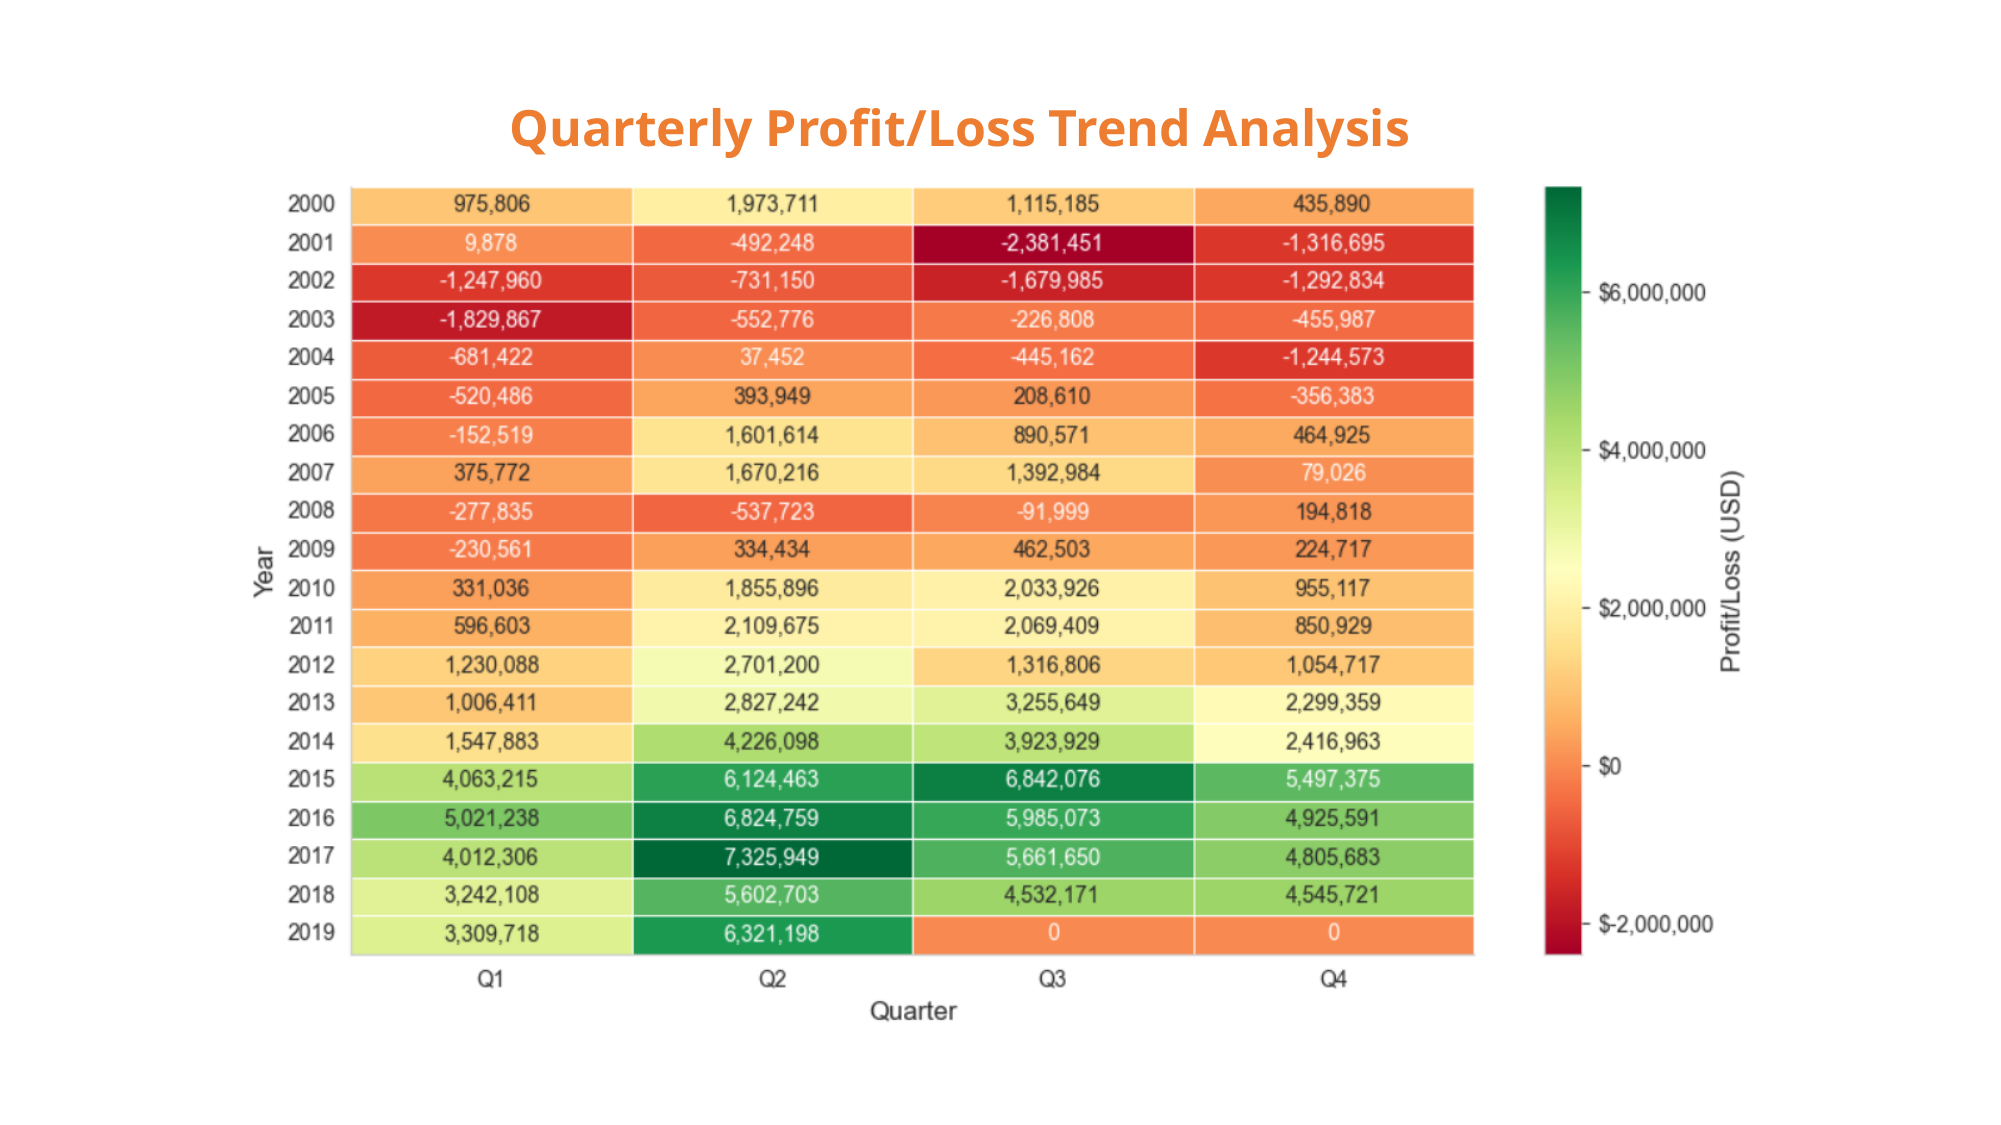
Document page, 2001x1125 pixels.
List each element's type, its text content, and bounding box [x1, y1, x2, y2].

picture [241, 165, 1759, 1024]
text_box Quarterly Profit/Loss Trend Analysis [459, 89, 1461, 165]
